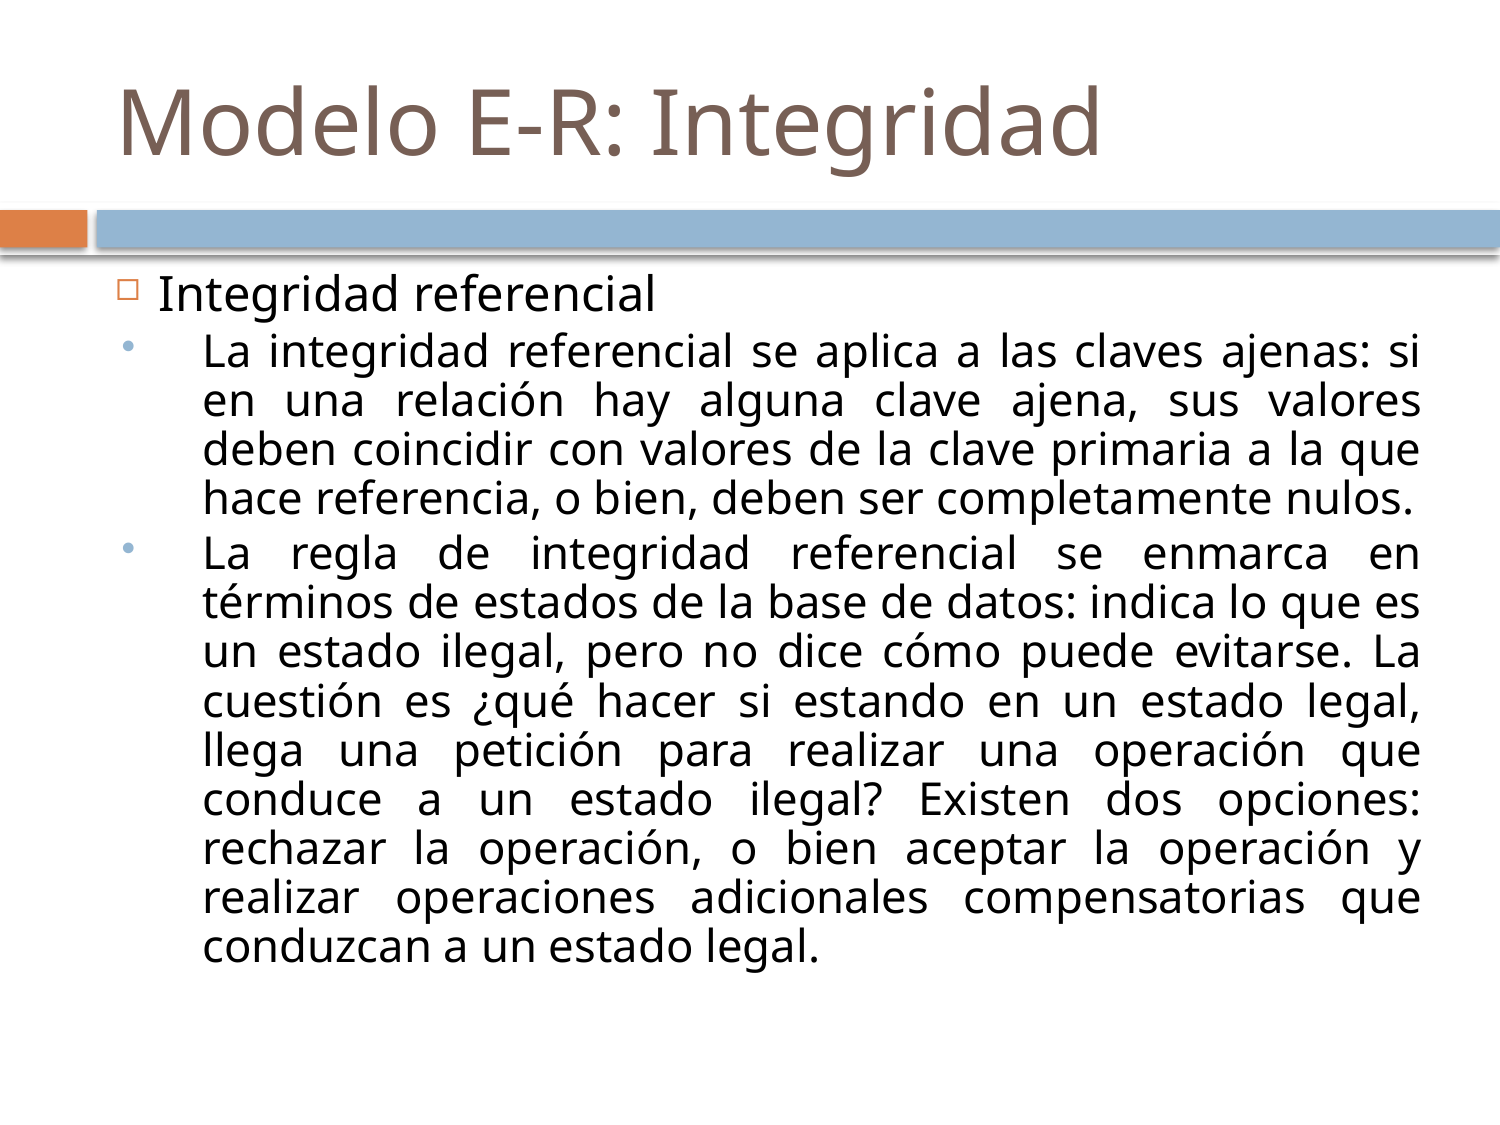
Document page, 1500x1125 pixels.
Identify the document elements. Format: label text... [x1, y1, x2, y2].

title Modelo E-R: Integridad [100, 37, 1438, 200]
list Integridad referencial La integridad referencial se aplica a las claves ajenas: si en una relación hay alguna clave ajena, sus valores deben coincidir con valores de la clave primaria a la que hace referencia, o bien, deben ser completamente nulos. La regla de integridad referencial se enmarca en términos de estados de la base de datos: indica lo que es un estado ilegal, pero no dice cómo puede evitarse. La cuestión es ¿qué hacer si estando en un estado legal, llega una petición para realizar una operación que conduce a un estado ilegal? Existen dos opciones: rechazar la operación, o bien aceptar la operación y realizar operaciones adicionales compensatorias que conduzcan a un estado legal. [100, 262, 1438, 1000]
